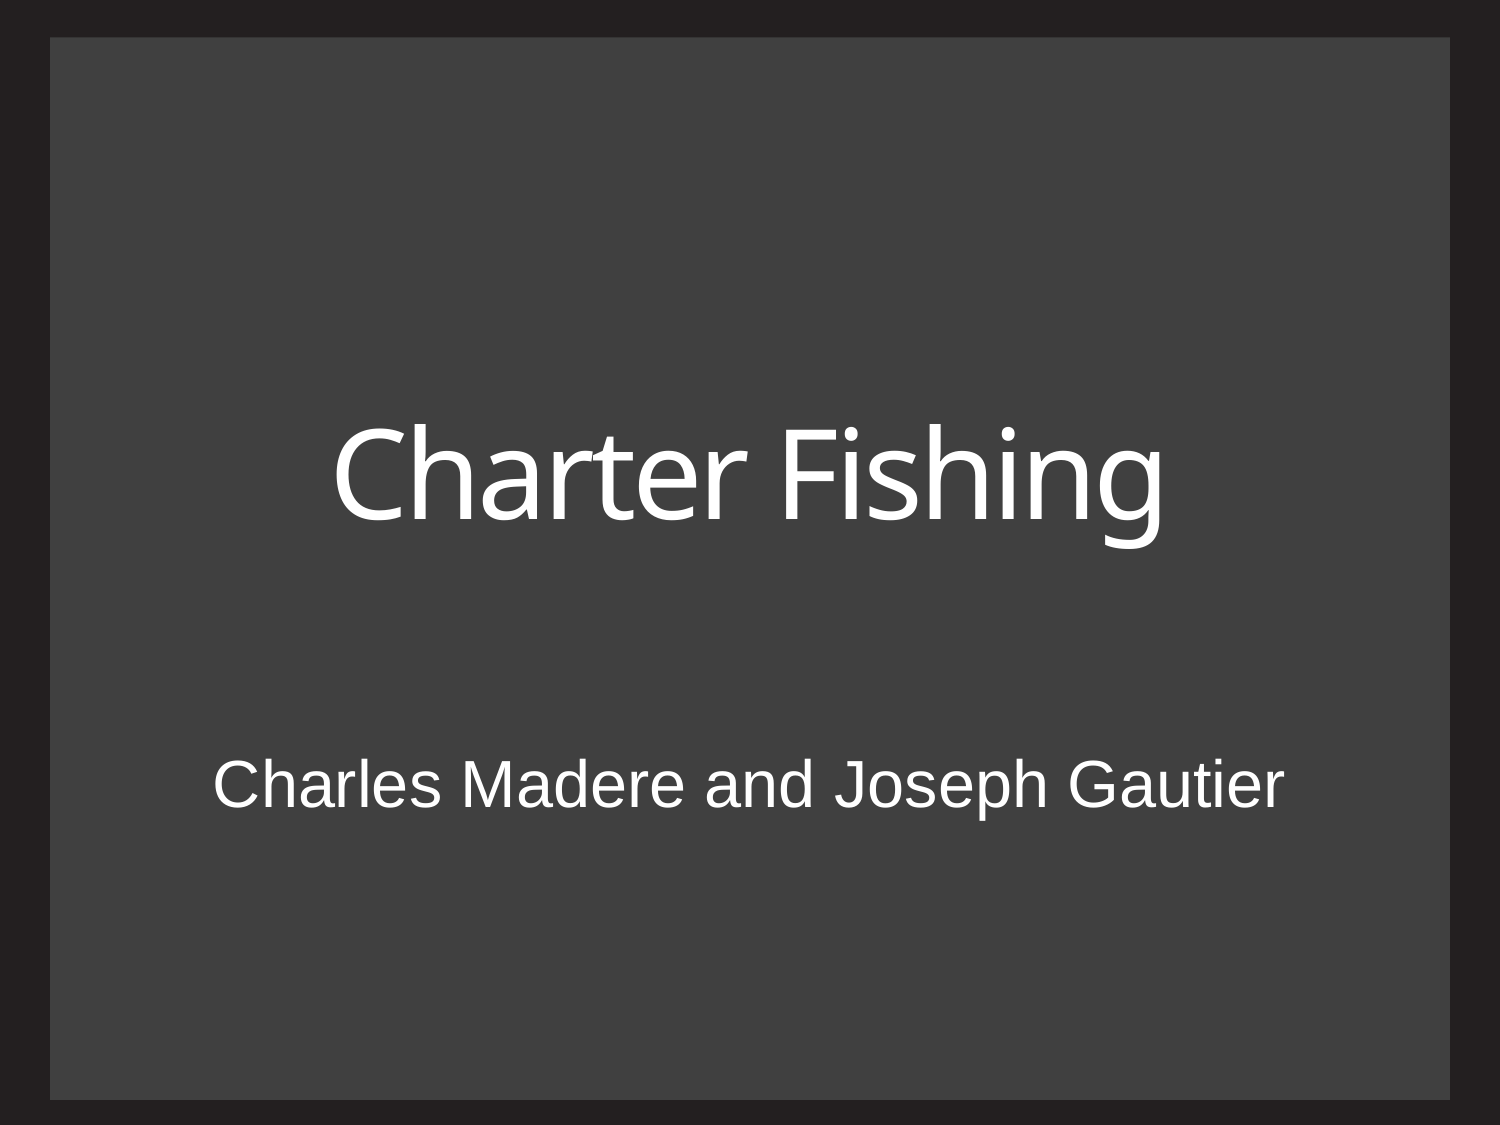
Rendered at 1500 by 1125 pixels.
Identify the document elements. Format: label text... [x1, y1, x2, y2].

title Charter Fishing [112, 349, 1388, 591]
subtitle Charles Madere and Joseph Gautier [0, 637, 1500, 925]
